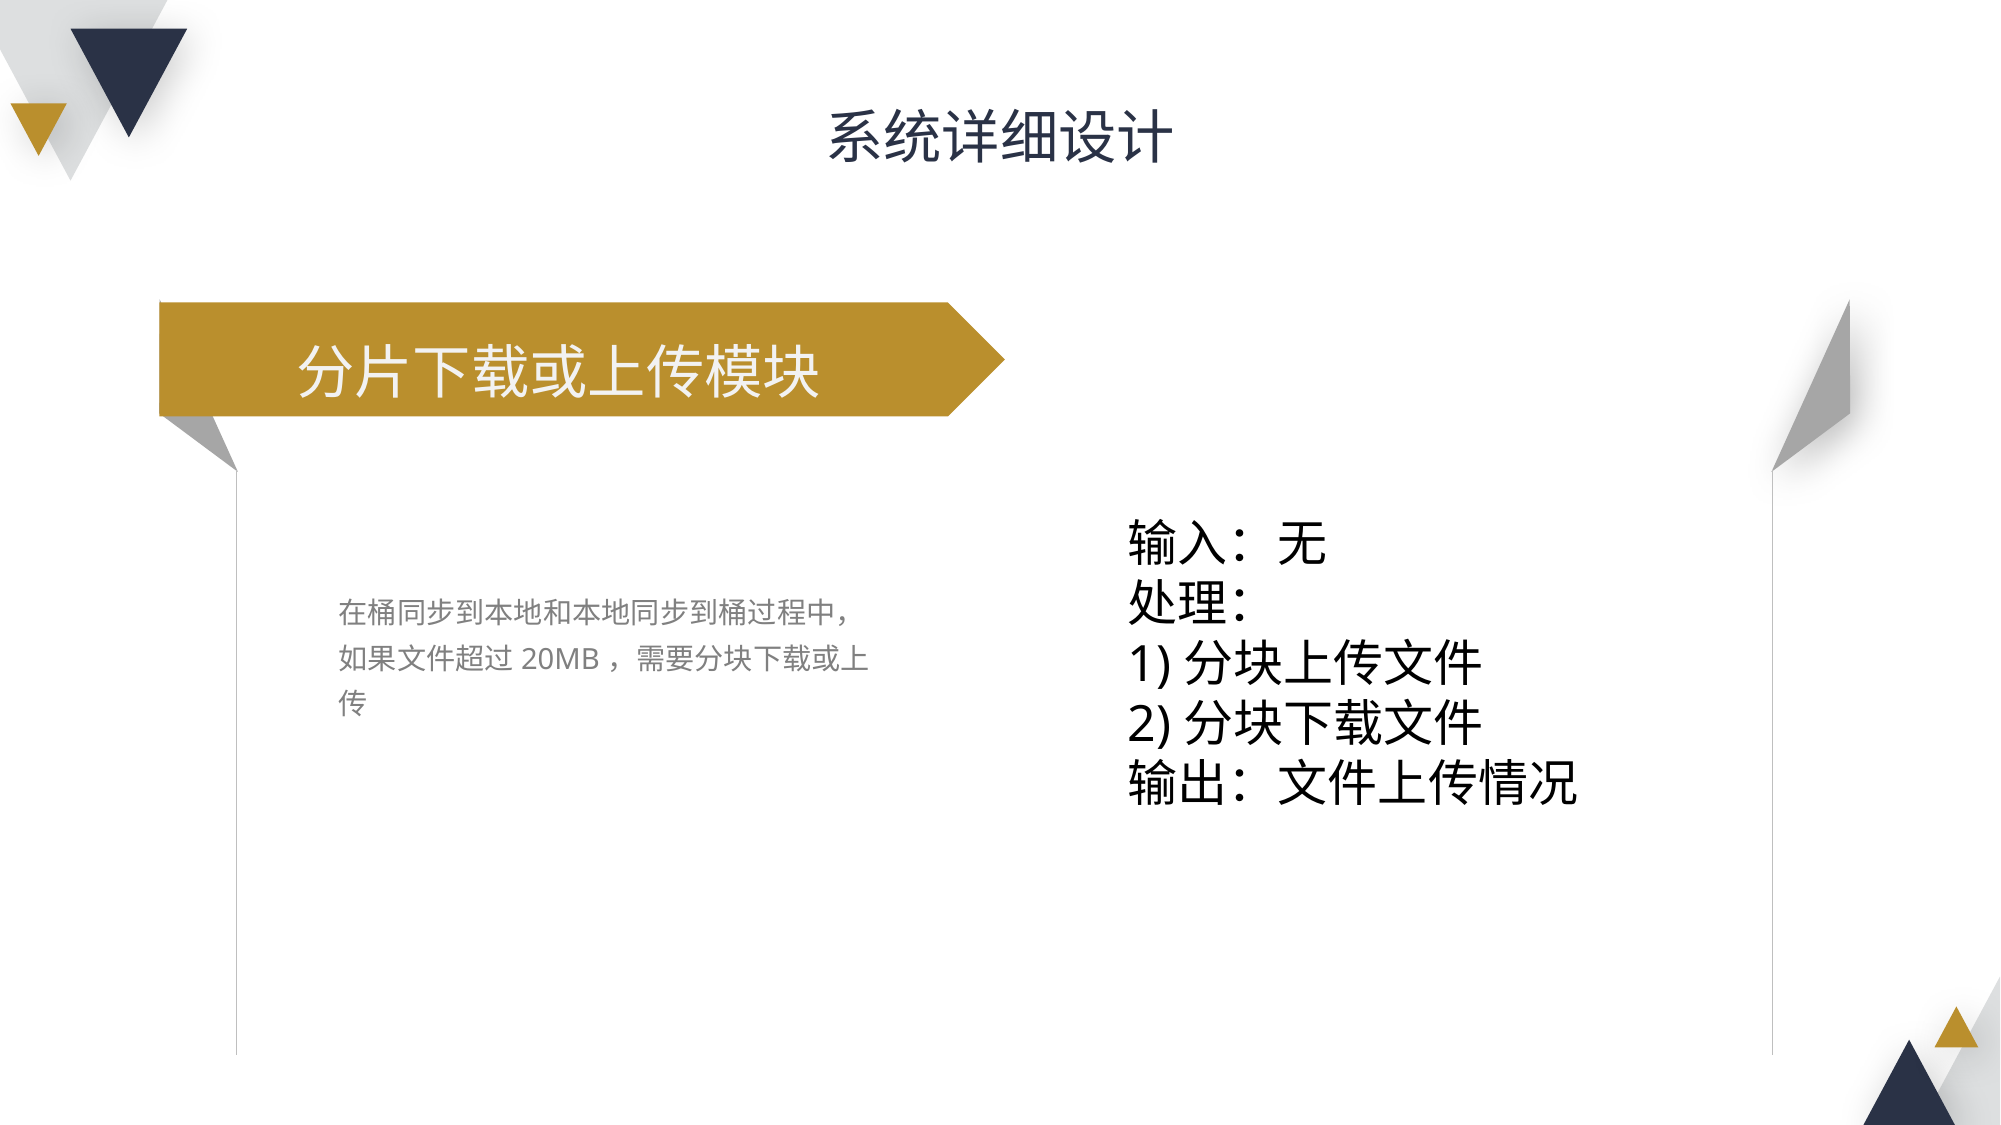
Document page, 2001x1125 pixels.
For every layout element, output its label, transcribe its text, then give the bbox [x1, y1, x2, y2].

text_box 输入：无 处理： 1)分块上传文件 2)分块下载文件 输出：文件上传情况 [1113, 504, 1704, 820]
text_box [159, 417, 238, 1055]
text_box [1771, 299, 1851, 1055]
text_box 在桶同步到本地和本地同步到桶过程中，如果文件超过20MB，需要分块下载或上传 [338, 538, 881, 756]
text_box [159, 302, 1005, 417]
text_box 系统详细设计 [764, 79, 1235, 178]
